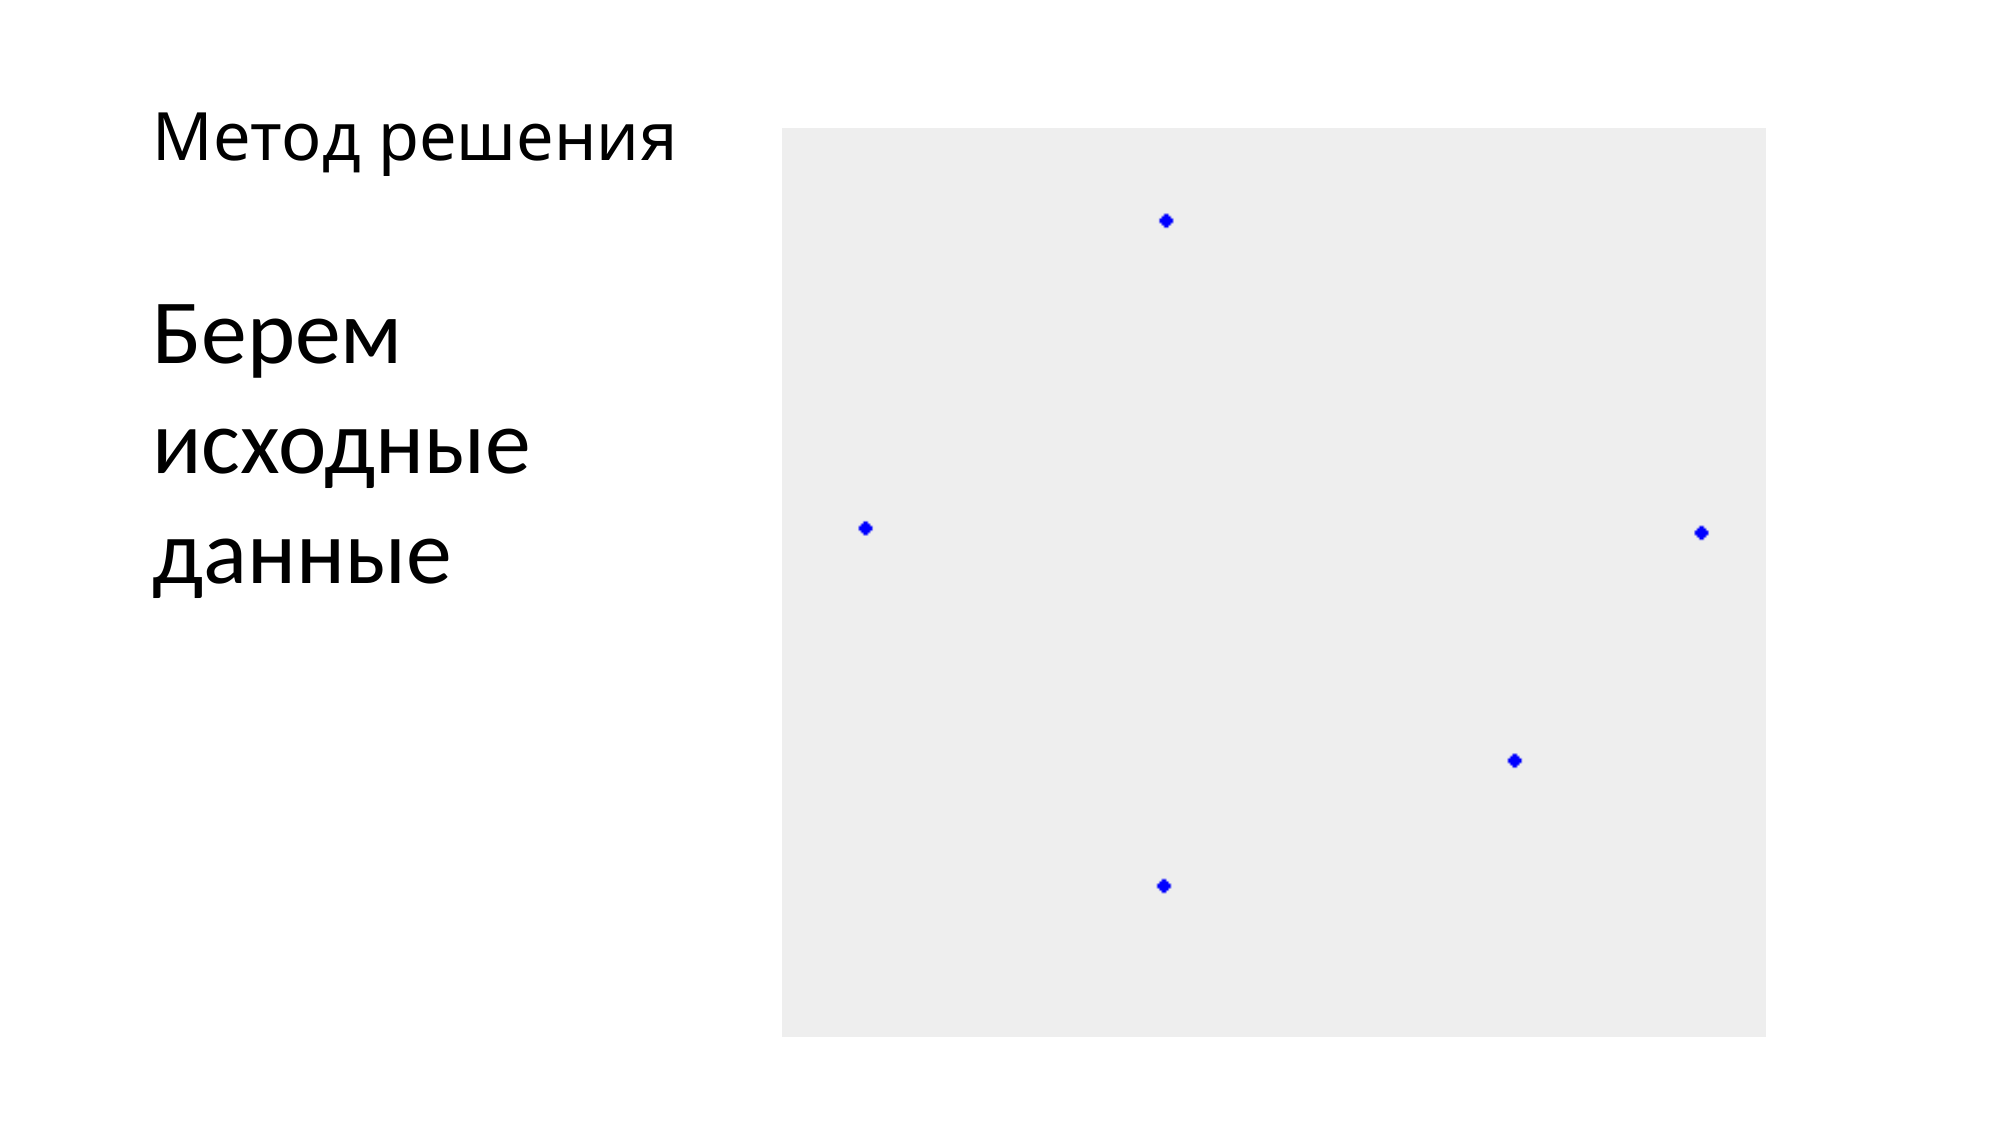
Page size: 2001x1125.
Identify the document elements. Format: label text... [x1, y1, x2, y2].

title Метод решения [137, 75, 783, 183]
picture [782, 128, 1766, 1037]
text_box Берем исходные данные [137, 264, 782, 609]
